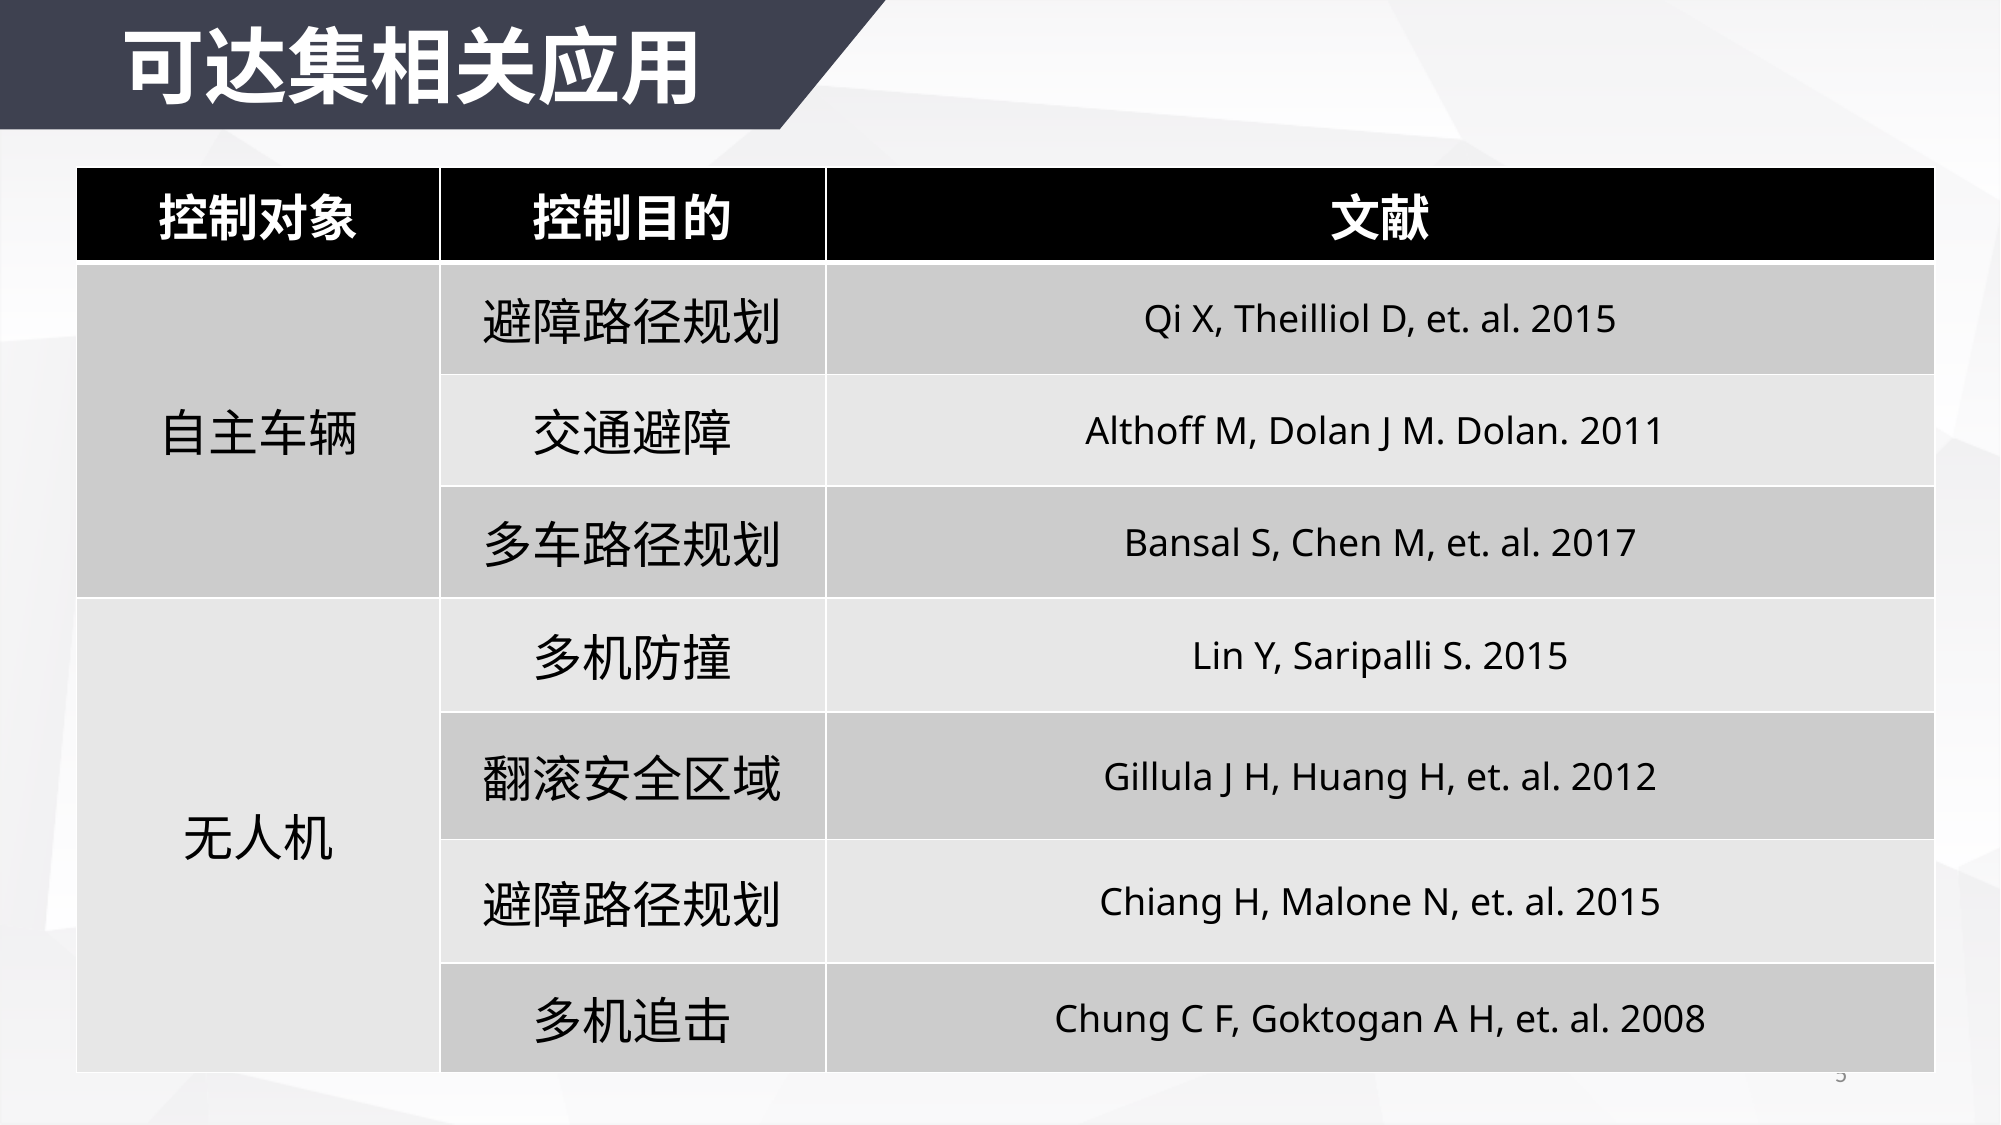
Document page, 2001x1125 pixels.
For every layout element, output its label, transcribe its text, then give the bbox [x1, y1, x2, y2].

table_cell 翻滚安全区域 [441, 713, 825, 839]
table_cell 避障路径规划 [441, 840, 825, 962]
table_cell Gillula J H, Huang H, et. al. 2012 [827, 713, 1934, 839]
table_cell 多机追击 [441, 964, 825, 1072]
table_header 控制目的 [441, 168, 825, 260]
slide_number 5 [1412, 1073, 1863, 1103]
table_header 文献 [827, 168, 1934, 260]
table_cell Lin Y, Saripalli S. 2015 [827, 599, 1934, 711]
table_cell Althoff M, Dolan J M. Dolan. 2011 [827, 375, 1934, 485]
table_cell Chiang H, Malone N, et. al. 2015 [827, 840, 1934, 962]
table_cell 交通避障 [441, 375, 825, 485]
table_cell 多机防撞 [441, 599, 825, 711]
picture [0, 0, 2001, 1125]
table_cell 多车路径规划 [441, 487, 825, 597]
table_cell 无人机 [77, 599, 439, 1072]
table_cell 避障路径规划 [441, 265, 825, 374]
table_cell 自主车辆 [77, 265, 439, 597]
table_cell Qi X, Theilliol D, et. al. 2015 [827, 265, 1934, 374]
table_cell Chung C F, Goktogan A H, et. al. 2008 [827, 964, 1934, 1072]
text_box 可达集相关应用 [106, 6, 719, 122]
table_cell Bansal S, Chen M, et. al. 2017 [827, 487, 1934, 597]
text_box [0, 0, 887, 131]
table_header 控制对象 [77, 168, 439, 260]
